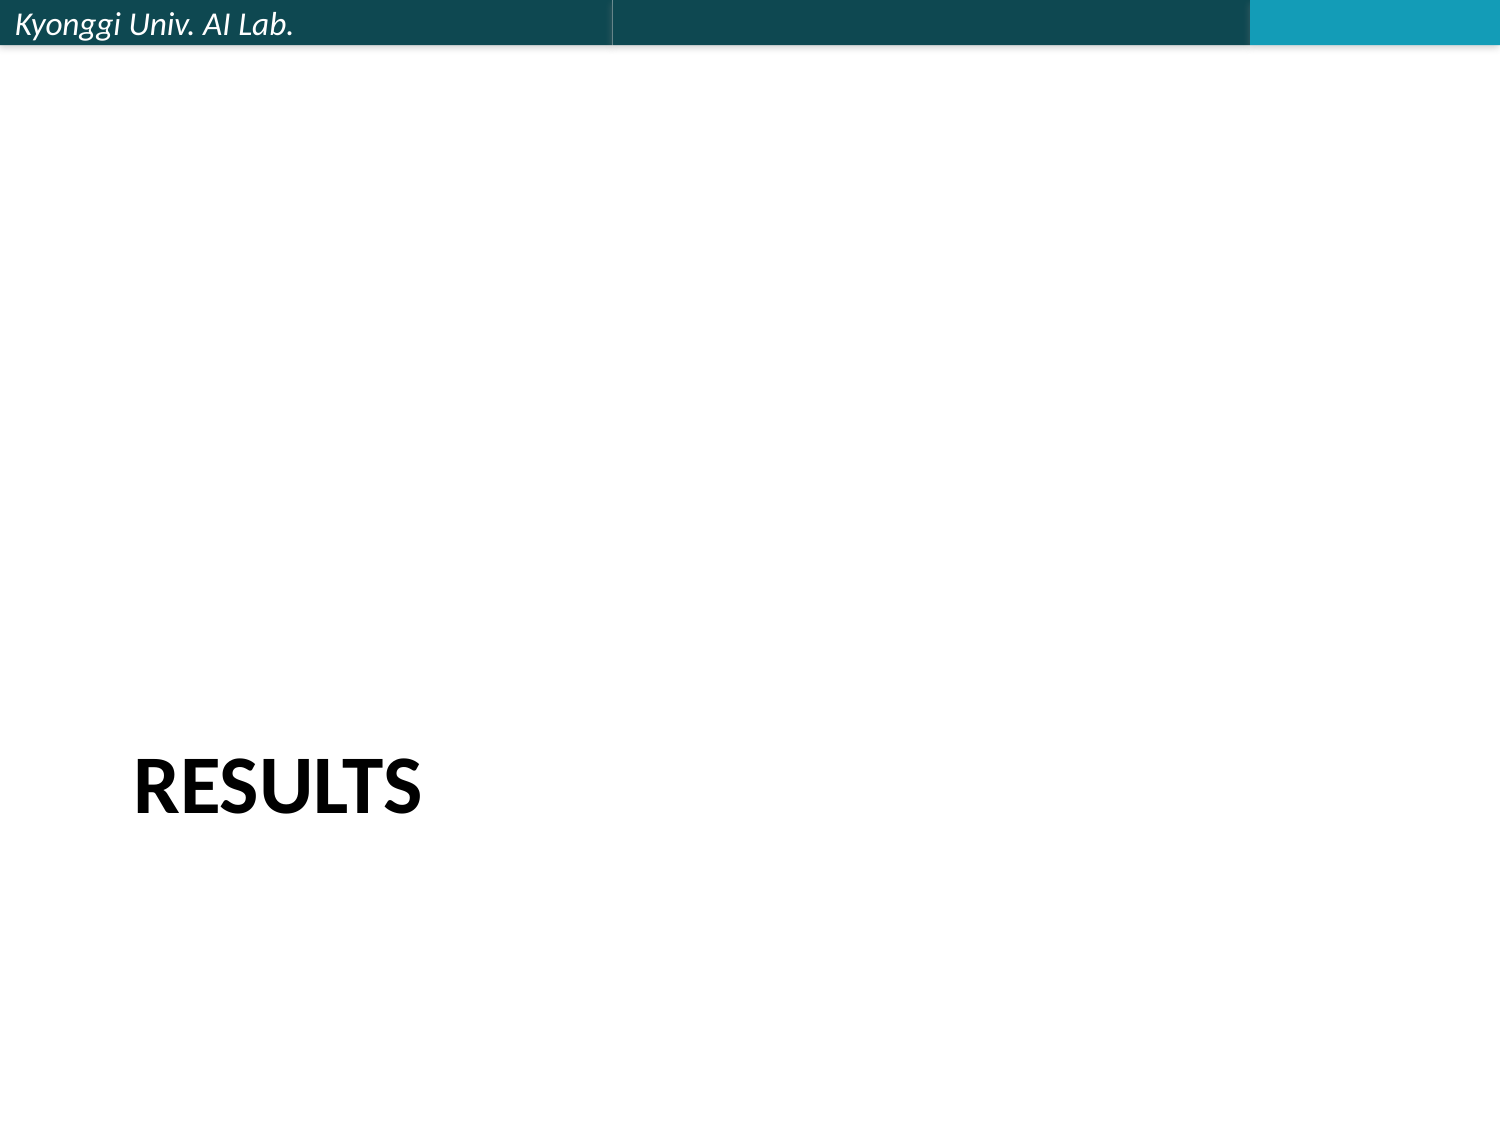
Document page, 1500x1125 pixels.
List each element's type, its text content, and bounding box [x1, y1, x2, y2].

title Results [118, 722, 1394, 947]
